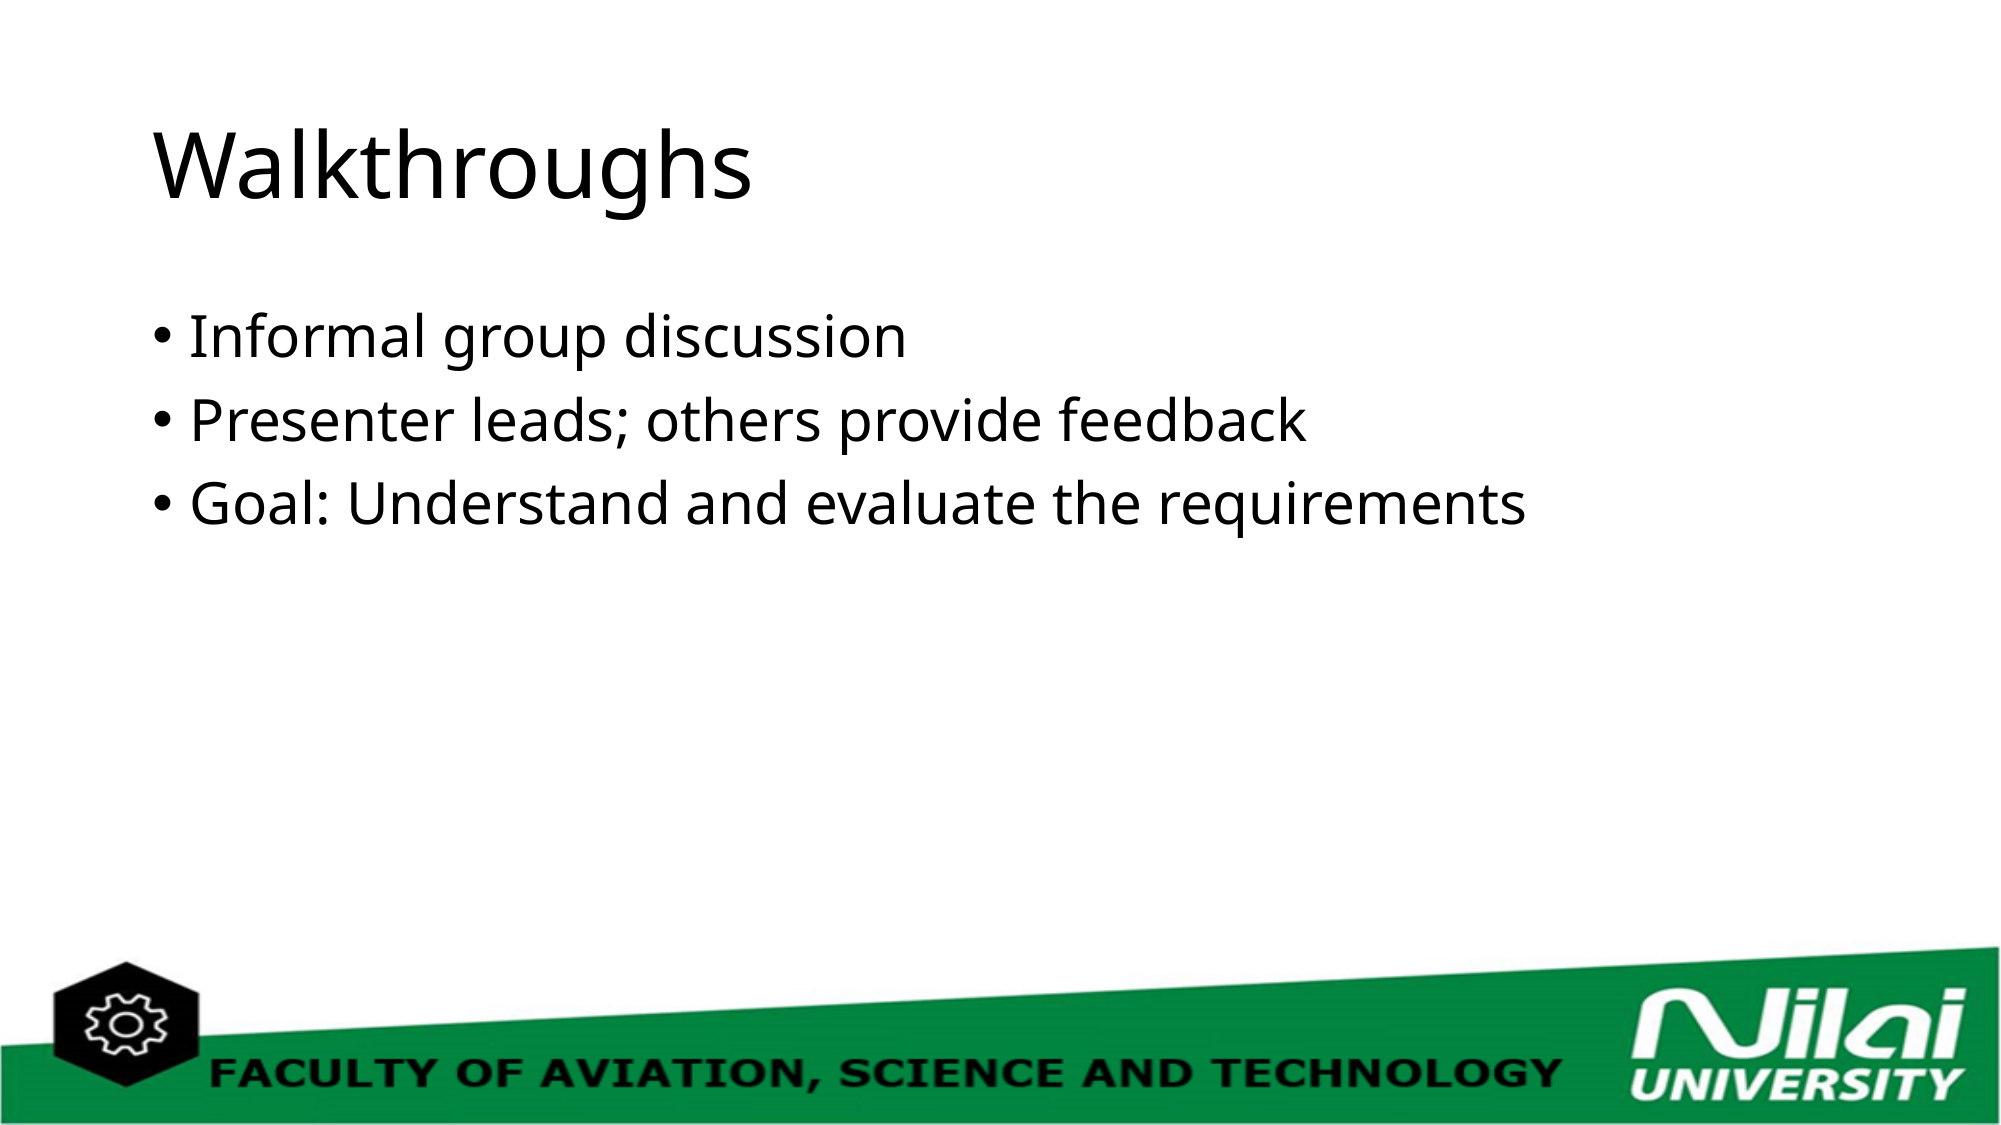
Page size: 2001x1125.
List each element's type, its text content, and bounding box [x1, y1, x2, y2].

picture [0, 0, 2001, 1125]
list Informal group discussion Presenter leads; others provide feedback Goal: Understand and evaluate the requirements [137, 299, 1863, 1014]
title Walkthroughs [137, 59, 1863, 278]
